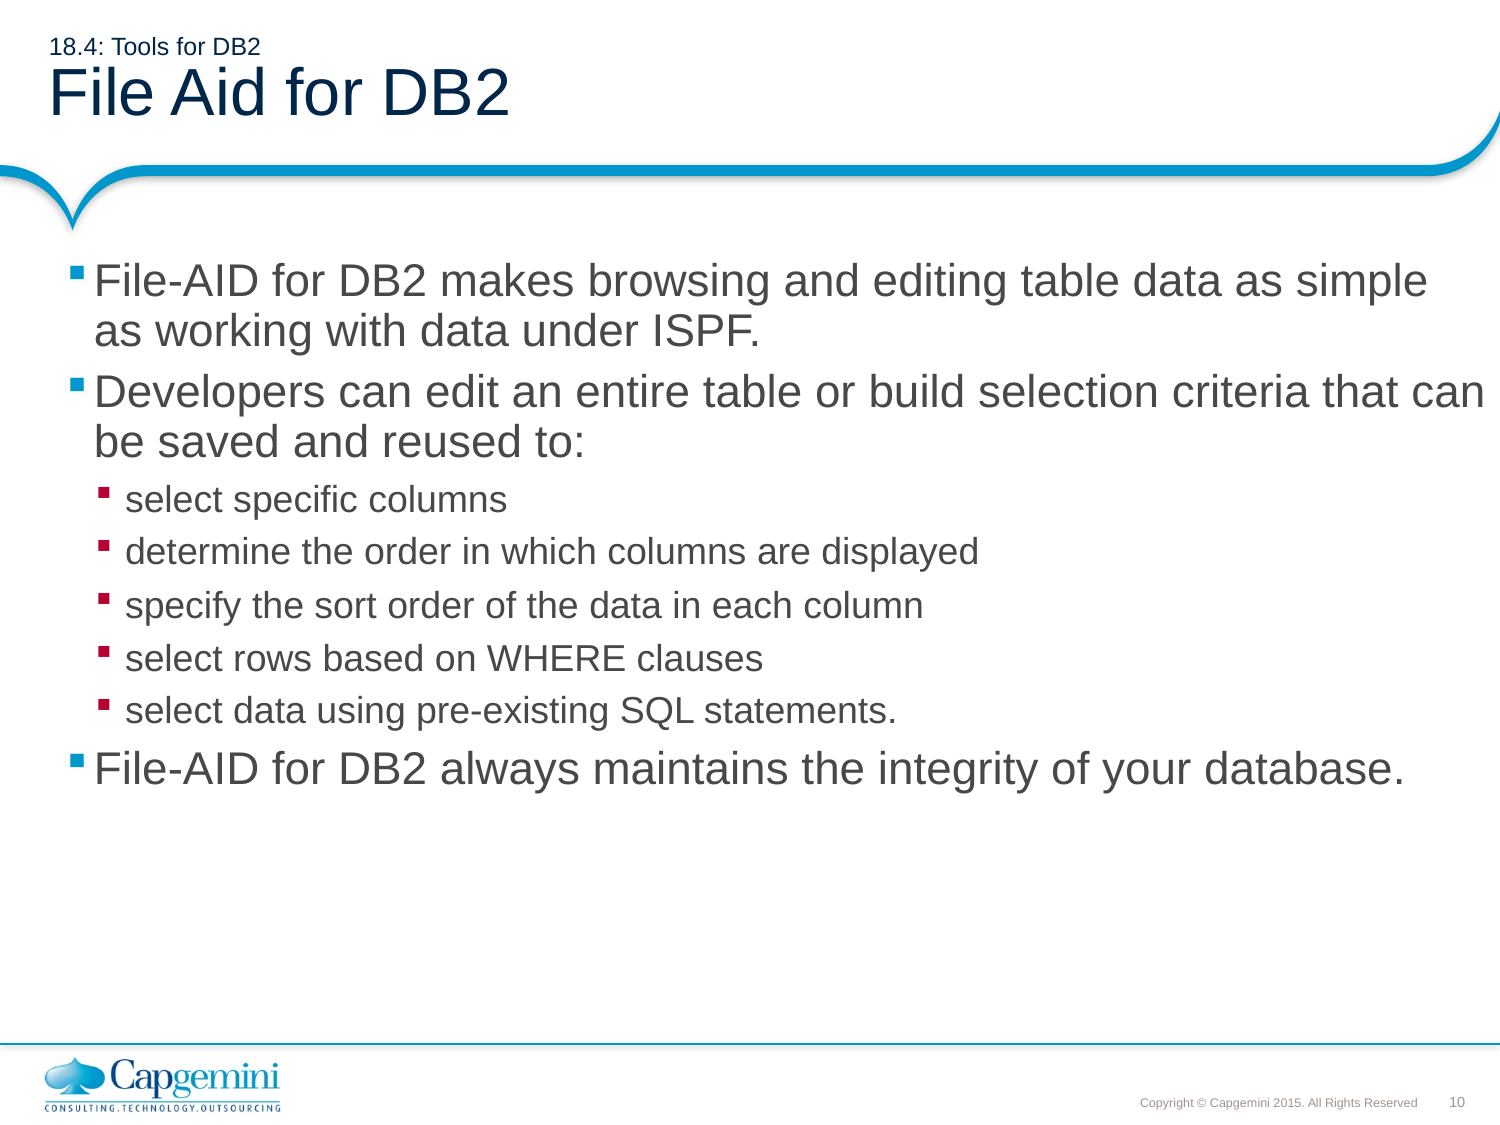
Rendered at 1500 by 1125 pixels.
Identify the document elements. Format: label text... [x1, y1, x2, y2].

picture [44, 1056, 281, 1113]
list File-AID for DB2 makes browsing and editing table data as simple as working with data under ISPF. Developers can edit an entire table or build selection criteria that can be saved and reused to: select specific columns determine the order in which columns are displayed specify the sort order of the data in each column select rows based on WHERE clauses select data using pre-existing SQL statements. File-AID for DB2 always maintains the integrity of your database. [48, 245, 1500, 1007]
title 18.4: Tools for DB2 File Aid for DB2 [0, 0, 1500, 165]
